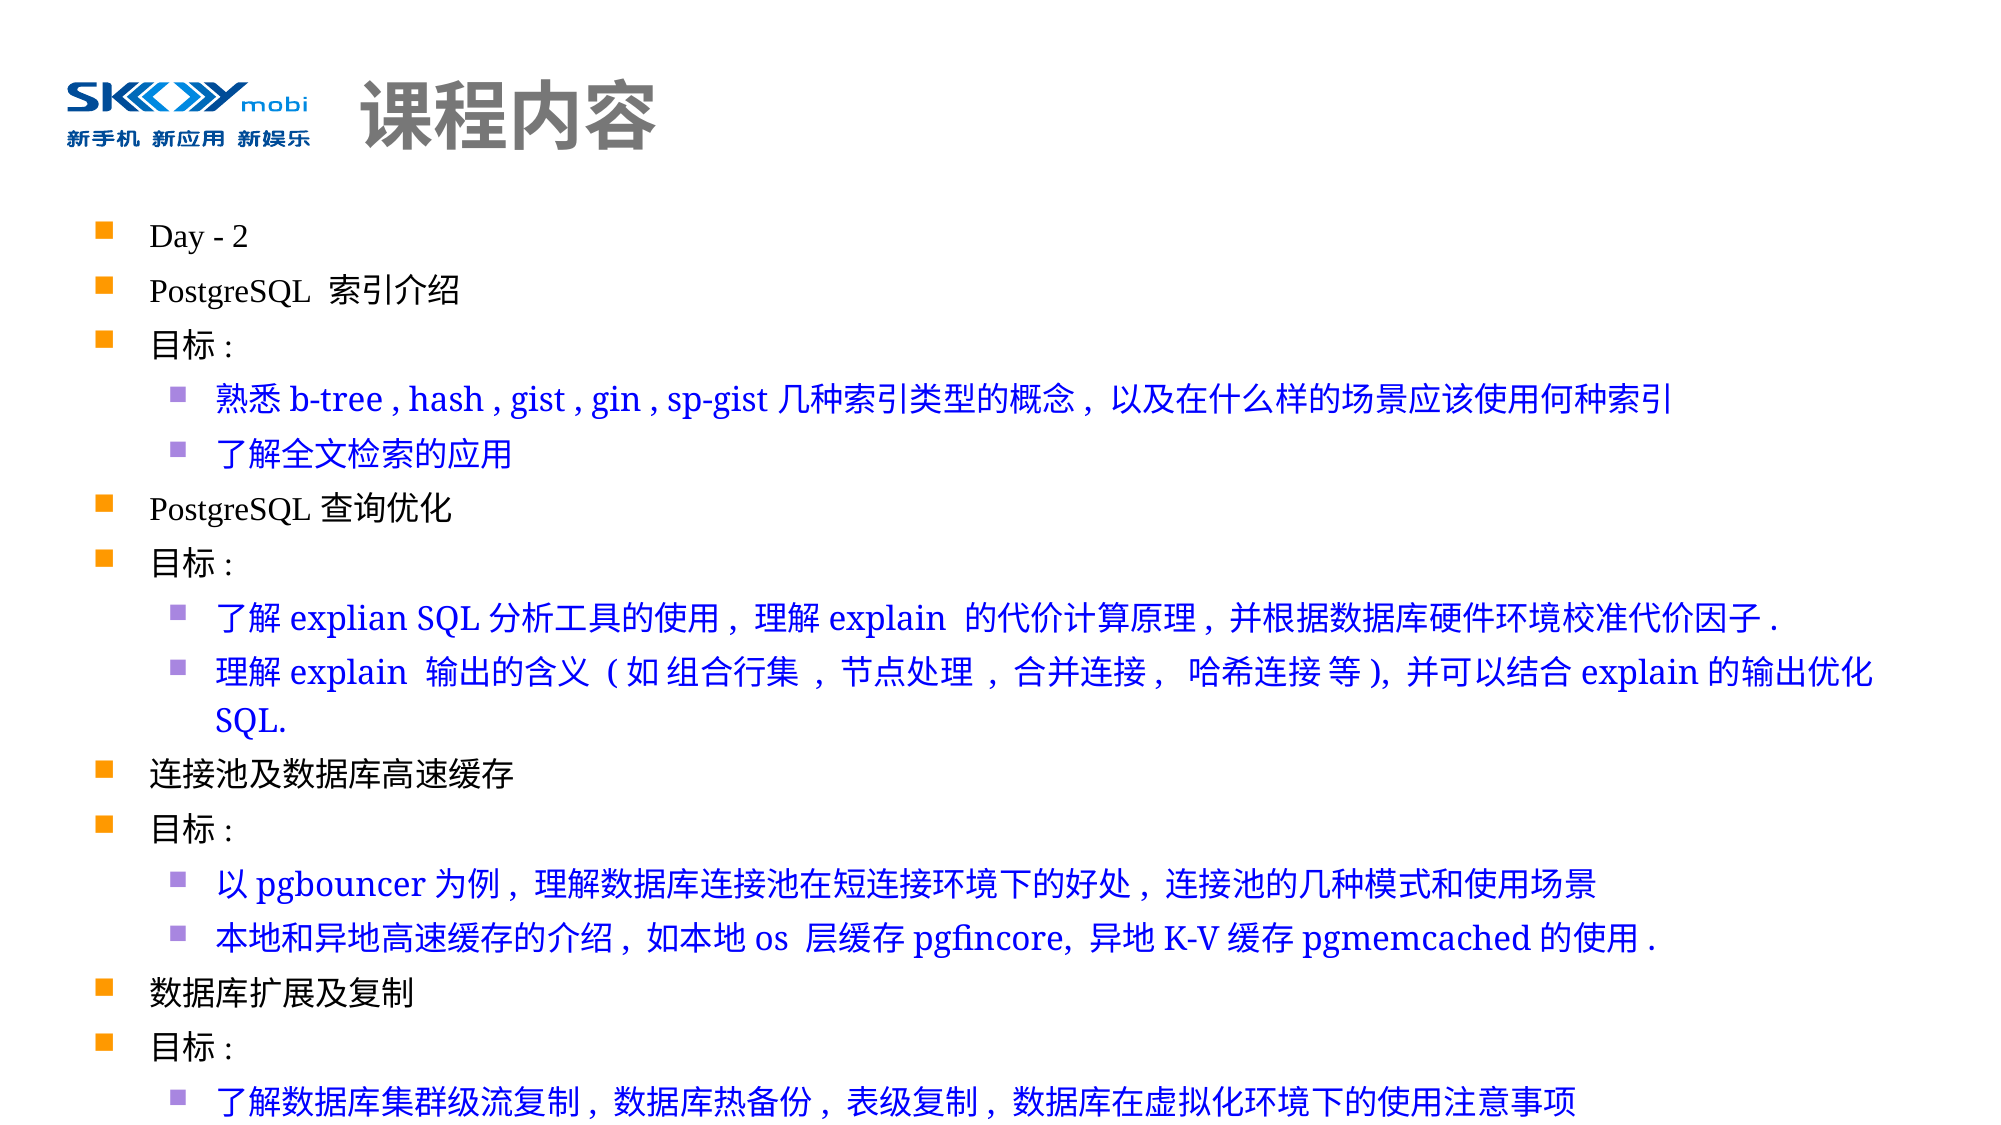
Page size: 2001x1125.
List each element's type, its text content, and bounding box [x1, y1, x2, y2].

list Day - 2 PostgreSQL 索引介绍 目标: 熟悉b-tree , hash , gist , gin , sp-gist几种索引类型的概念, 以及在什么样的场景应该使用何种索引 了解全文检索的应用 PostgreSQL查询优化 目标: 了解explian SQL分析工具的使用, 理解explain 的代价计算原理, 并根据数据库硬件环境校准代价因子. 理解explain 输出的含义 (如 组合行集 , 节点处理 , 合并连接, 哈希连接 等), 并可以结合explain的输出优化SQL. 连接池及数据库高速缓存 目标: 以pgbouncer为例, 理解数据库连接池在短连接环境下的好处, 连接池的几种模式和使用场景 本地和异地高速缓存的介绍, 如本地os 层缓存pgfincore, 异地K-V缓存pgmemcached的使用. 数据库扩展及复制 目标: 了解数据库集群级流复制, 数据库热备份, 表级复制, 数据库在虚拟化环境下的使用注意事项 [77, 198, 1901, 1020]
title 课程内容 [343, 60, 1901, 167]
